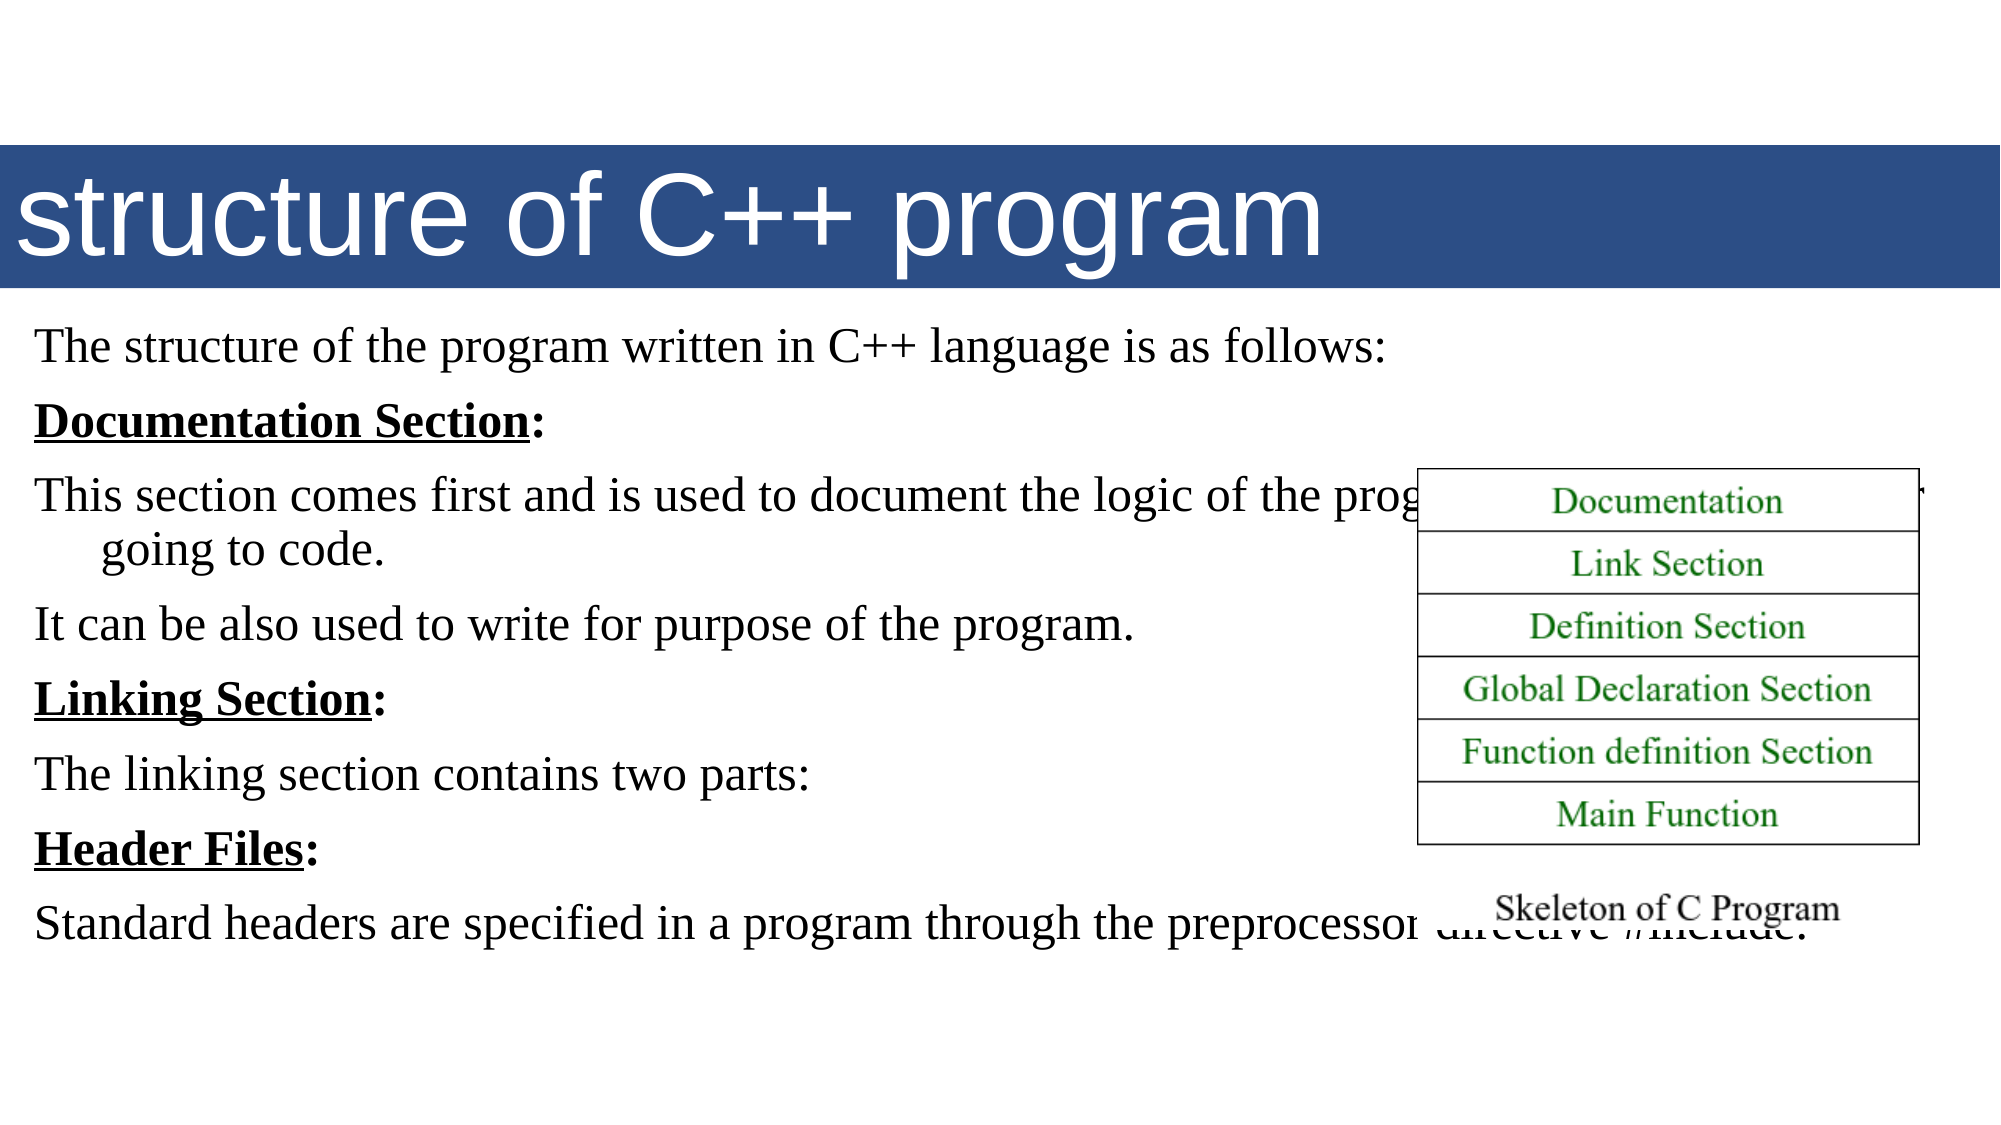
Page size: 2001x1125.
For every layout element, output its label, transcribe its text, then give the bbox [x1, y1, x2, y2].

subtitle The structure of the program written in C++ language is as follows: Documentation Section: This section comes first and is used to document the logic of the program that the programmer going to code. It can be also used to write for purpose of the program. Linking Section: The linking section contains two parts: Header Files: Standard headers are specified in a program through the preprocessor directive #include. [10, 311, 1952, 1041]
picture [1417, 467, 1920, 930]
title structure of C++ program [0, 145, 2000, 289]
